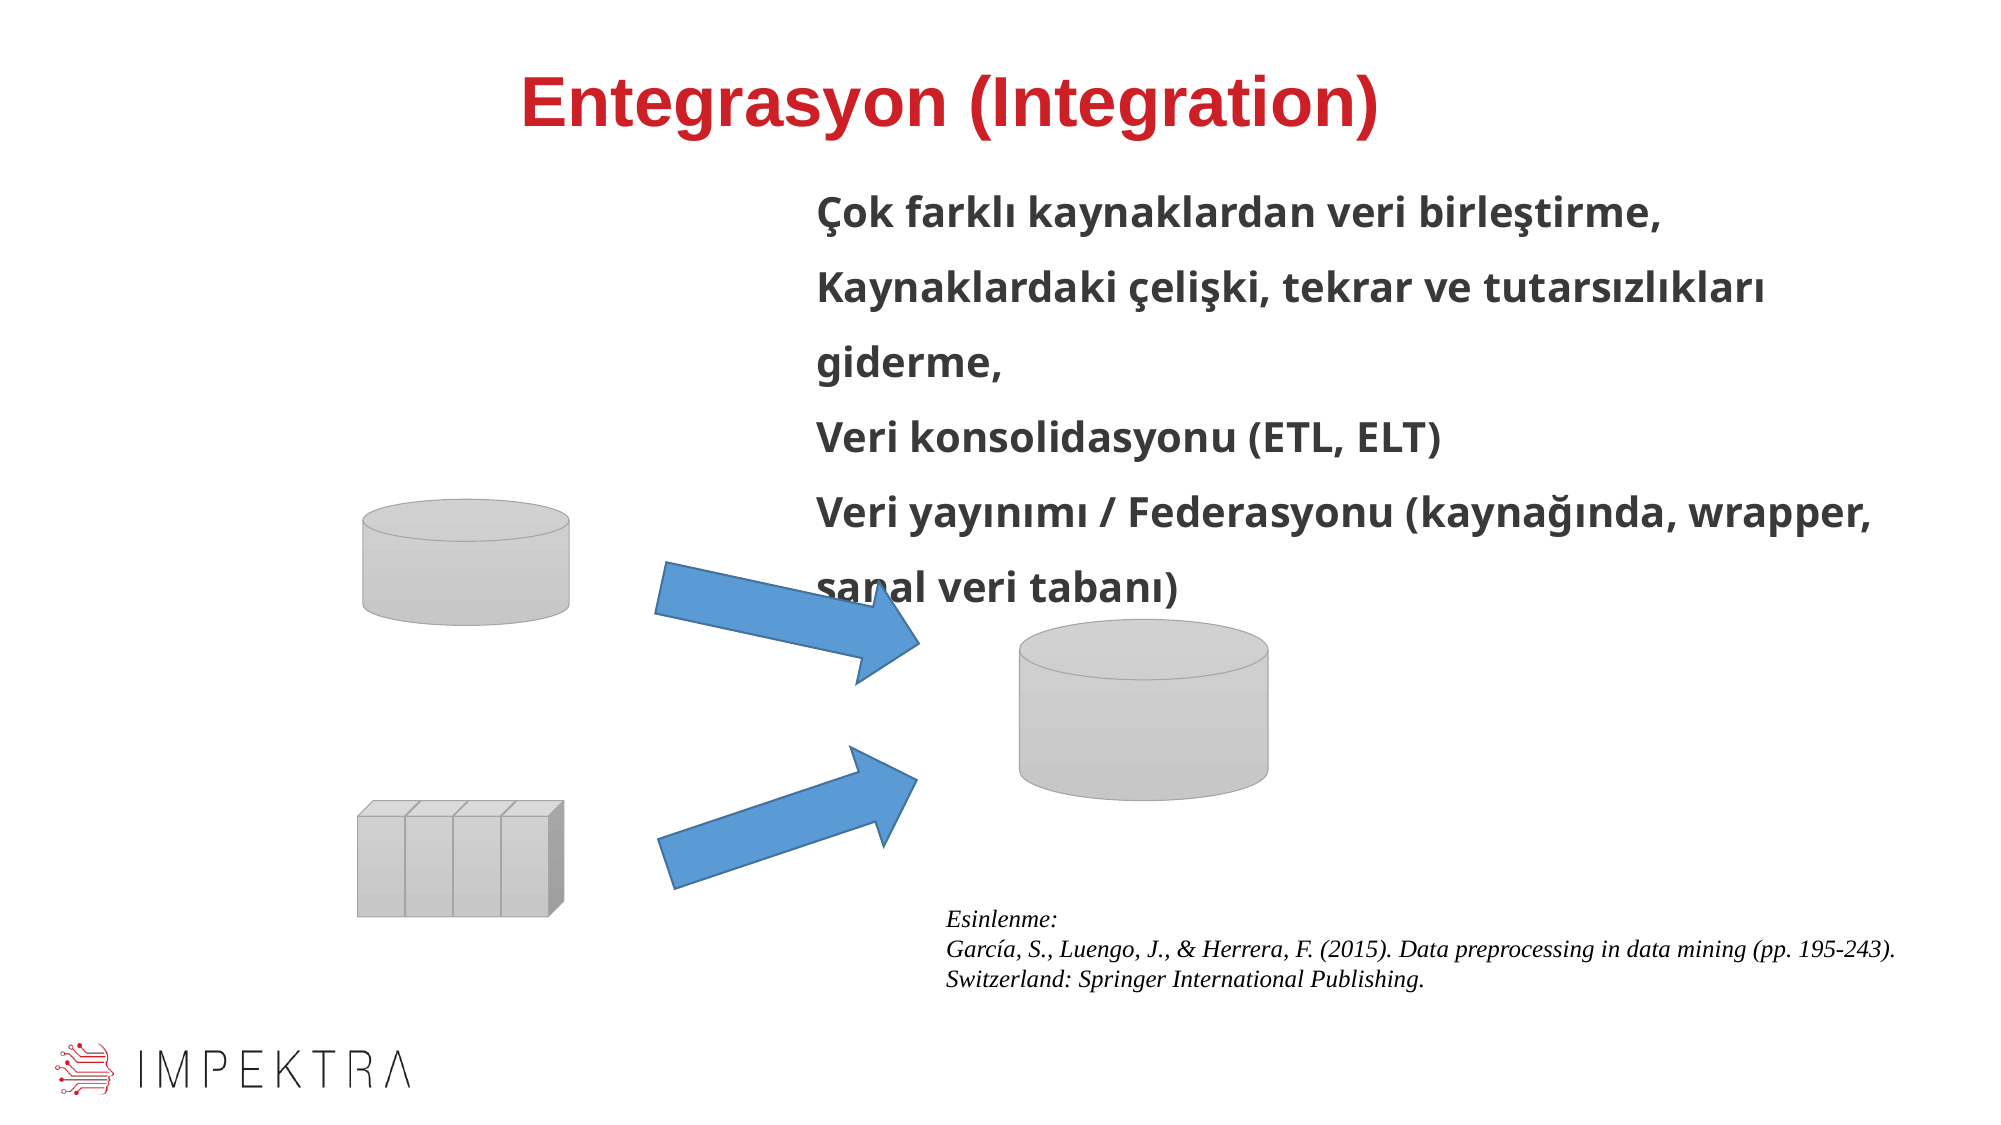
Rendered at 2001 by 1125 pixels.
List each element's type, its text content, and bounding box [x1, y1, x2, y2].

text_box [656, 745, 919, 891]
title Entegrasyon (Integration) [200, 38, 1701, 150]
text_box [357, 800, 564, 917]
text_box [362, 498, 570, 626]
text_box [1018, 618, 1269, 802]
text_box Çok farklı kaynaklardan veri birleştirme, Kaynaklardaki çelişki, tekrar ve tutarsızlıkları giderme, Veri konsolidasyonu (ETL, ELT) Veri yayınımı / Federasyonu (kaynağında, wrapper, sanal veri tabanı) [801, 152, 1925, 618]
picture [55, 1043, 410, 1095]
text_box [654, 561, 921, 686]
text_box Esinlenme: García, S., Luengo, J., & Herrera, F. (2015). Data preprocessing in data mining (pp. 195-243). Switzerland: Springer International Publishing. [931, 894, 1919, 1000]
